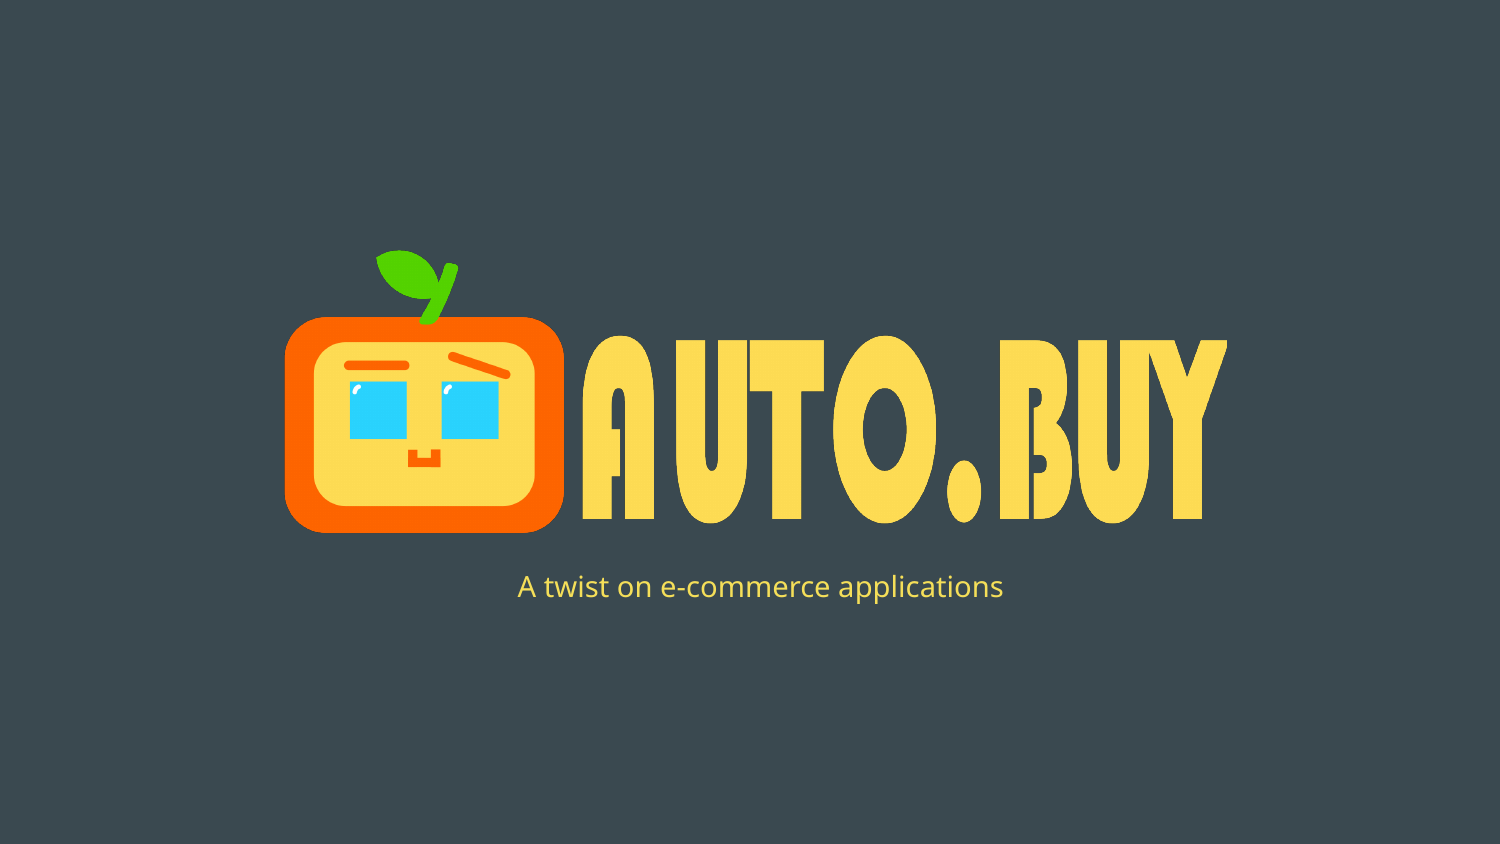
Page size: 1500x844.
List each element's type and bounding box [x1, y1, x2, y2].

picture [273, 55, 1227, 727]
